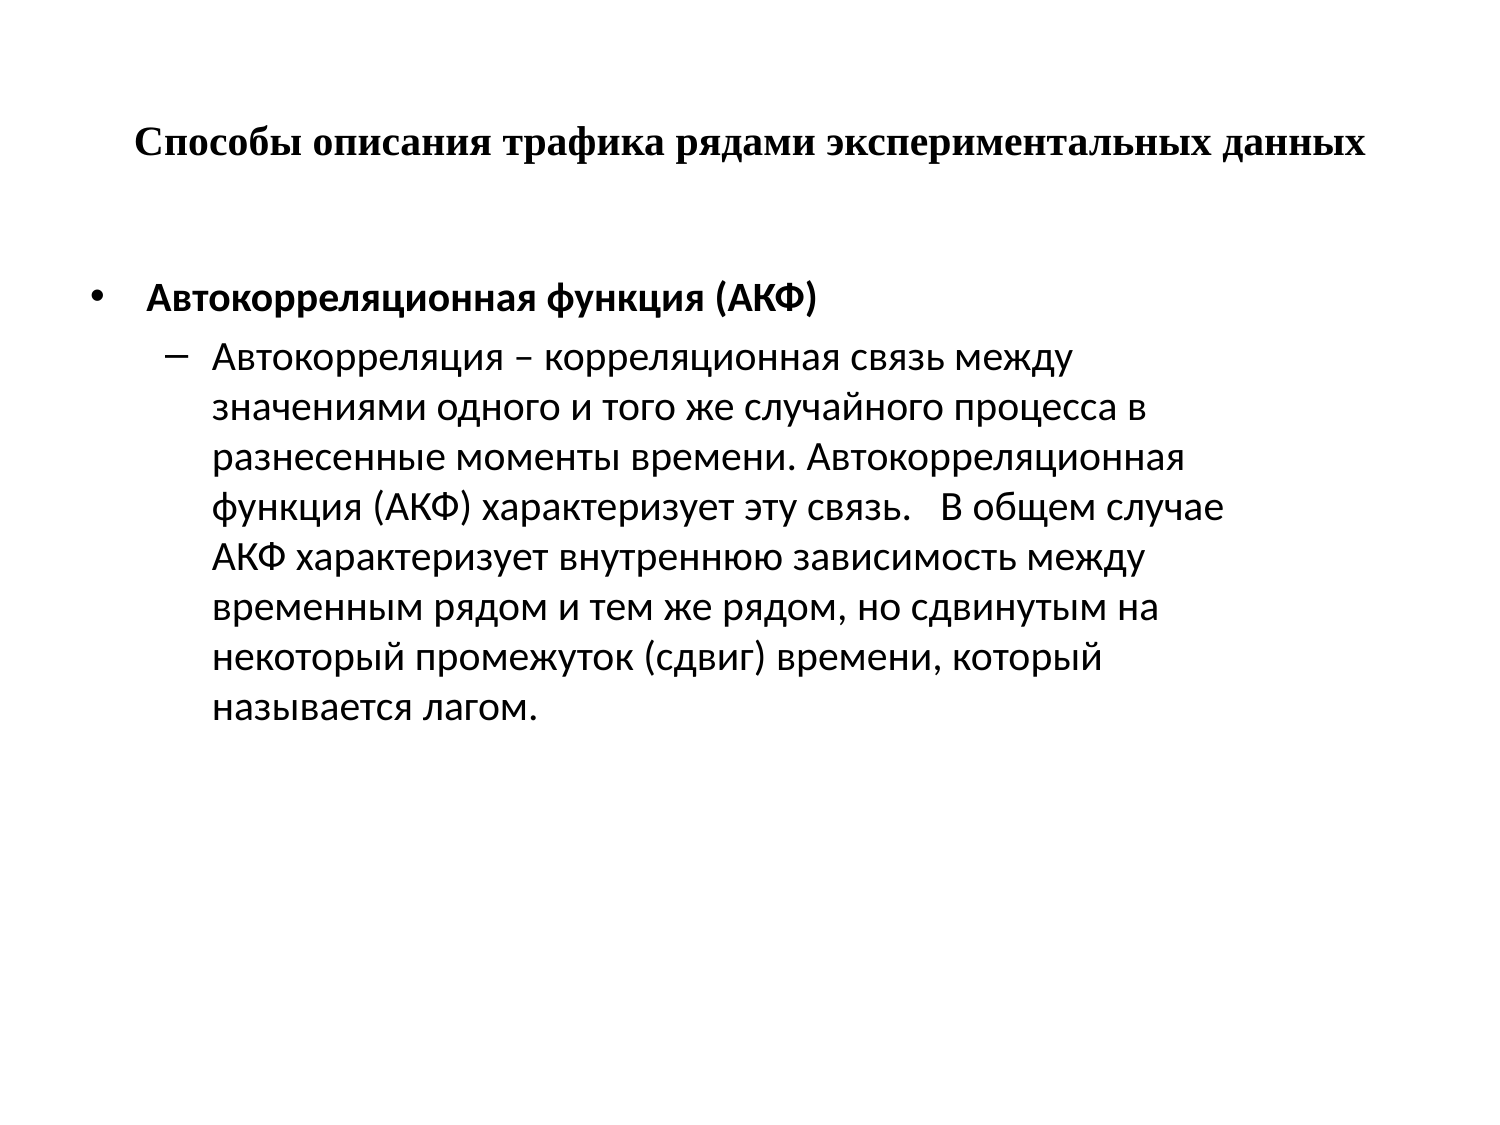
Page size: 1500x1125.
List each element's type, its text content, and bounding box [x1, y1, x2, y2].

title Способы описания трафика рядами экспериментальных данных [75, 45, 1425, 233]
list Автокорреляционная функция (АКФ) Автокорреляция – корреляционная связь между значениями одного и того же случайного процесса в разнесенные моменты времени. Автокорреляционная функция (АКФ) характеризует эту связь. В общем случае АКФ характеризует внутреннюю зависимость между временным рядом и тем же рядом, но сдвинутым на некоторый промежуток (сдвиг) времени, который называется лагом. [75, 262, 1306, 1005]
